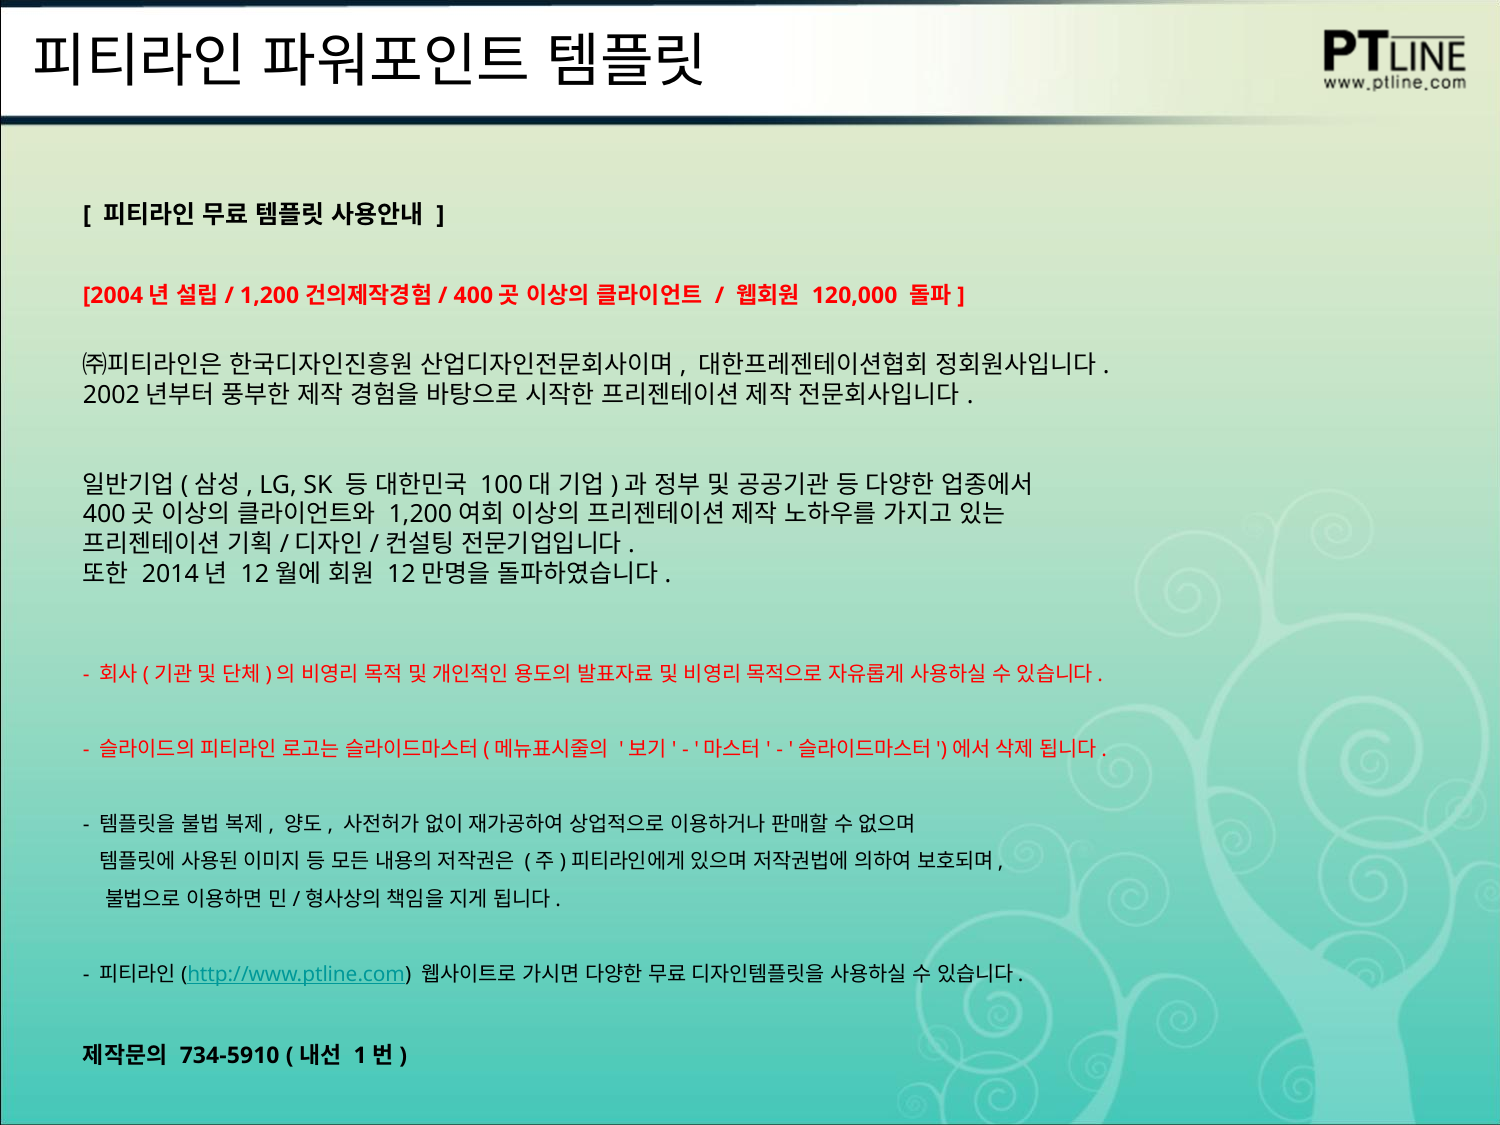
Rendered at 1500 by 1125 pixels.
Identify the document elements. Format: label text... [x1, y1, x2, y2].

title 피티라인 파워포인트 템플릿 [17, 0, 1317, 121]
picture [0, 0, 1500, 1125]
text_box [ 피티라인 무료 템플릿 사용안내 ] [2004년 설립/ 1,200건의제작경험/ 400곳 이상의 클라이언트 / 웹회원 120,000 돌파] ㈜피티라인은 한국디자인진흥원 산업디자인전문회사이며, 대한프레젠테이션협회 정회원사입니다. 2002년부터 풍부한 제작 경험을 바탕으로 시작한 프리젠테이션 제작 전문회사입니다. 일반기업(삼성, LG, SK 등 대한민국 100대 기업)과 정부 및 공공기관 등 다양한 업종에서 400곳 이상의 클라이언트와 1,200여회 이상의 프리젠테이션 제작 노하우를 가지고 있는 프리젠테이션 기획/디자인/컨설팅 전문기업입니다. 또한 2014년 12월에 회원 12만명을 돌파하였습니다. - 회사(기관 및 단체)의 비영리 목적 및 개인적인 용도의 발표자료 및 비영리 목적으로 자유롭게 사용하실 수 있습니다. - 슬라이드의 피티라인 로고는 슬라이드마스터(메뉴표시줄의 '보기' - '마스터' - '슬라이드마스터')에서 삭제 됩니다. - 템플릿을 불법 복제, 양도, 사전허가 없이 재가공하여 상업적으로 이용하거나 판매할 수 없으며 템플릿에 사용된 이미지 등 모든 내용의 저작권은 (주)피티라인에게 있으며 저작권법에 의하여 보호되며, 불법으로 이용하면 민/형사상의 책임을 지게 됩니다. - 피티라인(http://www.ptline.com) 웹사이트로 가시면 다양한 무료 디자인템플릿을 사용하실 수 있습니다. 제작문의 734-5910 (내선 1번) [68, 191, 1357, 1076]
